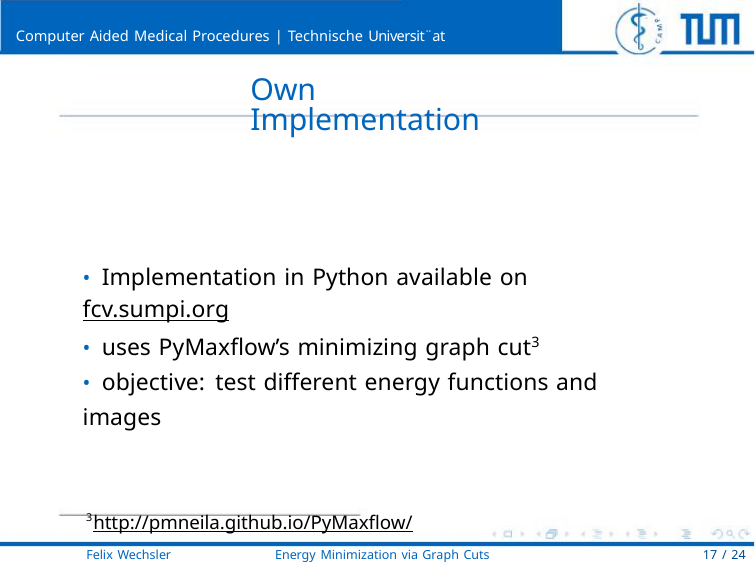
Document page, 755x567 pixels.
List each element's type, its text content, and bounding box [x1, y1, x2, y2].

text_box 17 / 24 [702, 549, 755, 563]
text_box Felix Wechsler [86, 549, 185, 563]
text_box Own Implementation [250, 76, 531, 137]
text_box 3http://pmneila.github.io/PyMaxflow/ [85, 518, 462, 537]
text_box [0, 0, 755, 567]
text_box • Implementation in Python available on fcv.sumpi.org • uses PyMaxflow’s minimizing graph cut3 • objective: test diﬀerent energy functions and images [82, 254, 660, 430]
text_box Computer Aided Medical Procedures | Technische Universit¨at Mu¨nchen [15, 18, 482, 70]
text_box Energy Minimization via Graph Cuts [275, 549, 502, 563]
